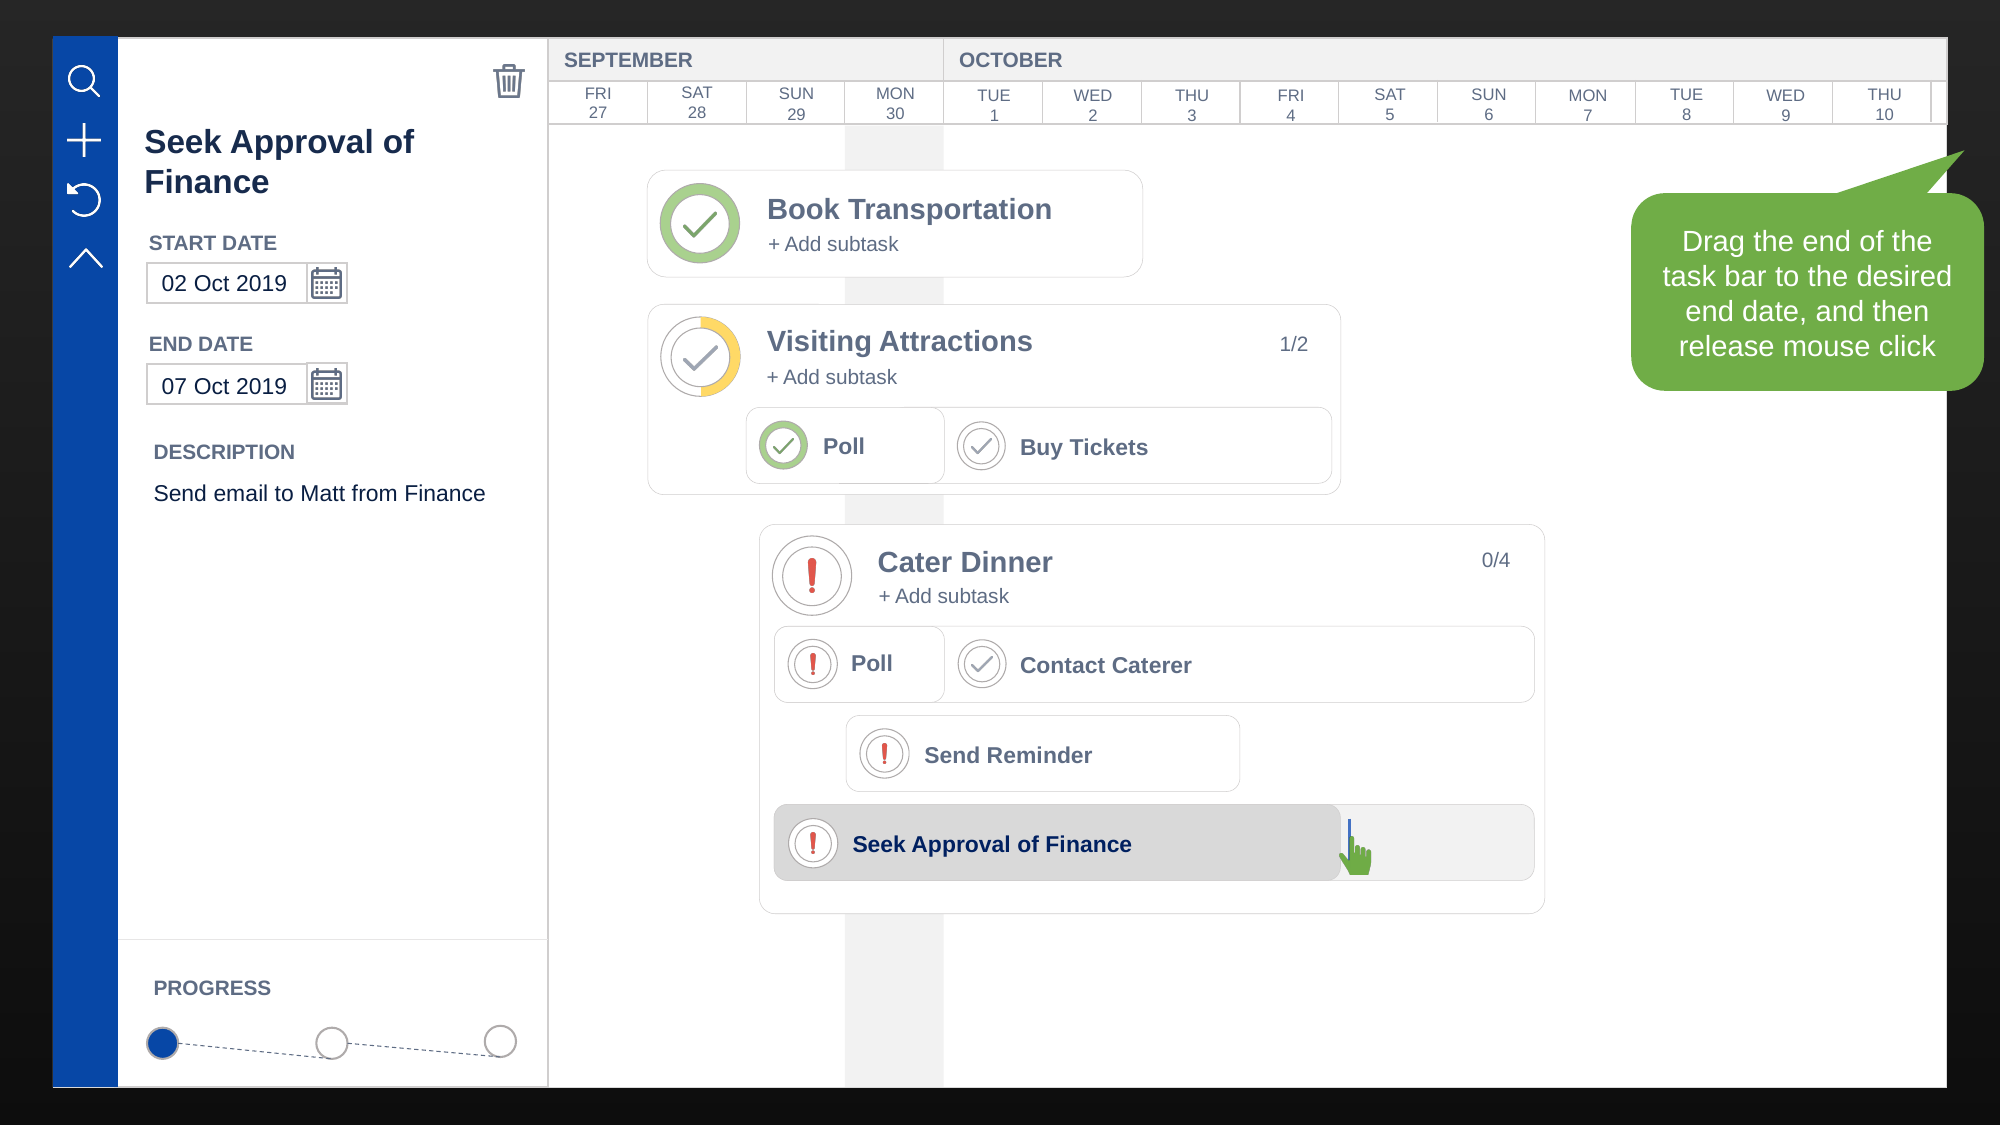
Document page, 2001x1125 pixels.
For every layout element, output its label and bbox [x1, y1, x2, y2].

picture [971, 653, 993, 675]
picture [311, 368, 342, 400]
picture [874, 743, 896, 764]
text_box [52, 36, 1985, 1088]
picture [682, 207, 717, 242]
picture [311, 267, 342, 299]
picture [802, 653, 824, 675]
picture [492, 64, 526, 98]
picture [795, 558, 829, 593]
picture [1336, 836, 1374, 875]
picture [802, 832, 824, 854]
picture [69, 241, 103, 275]
